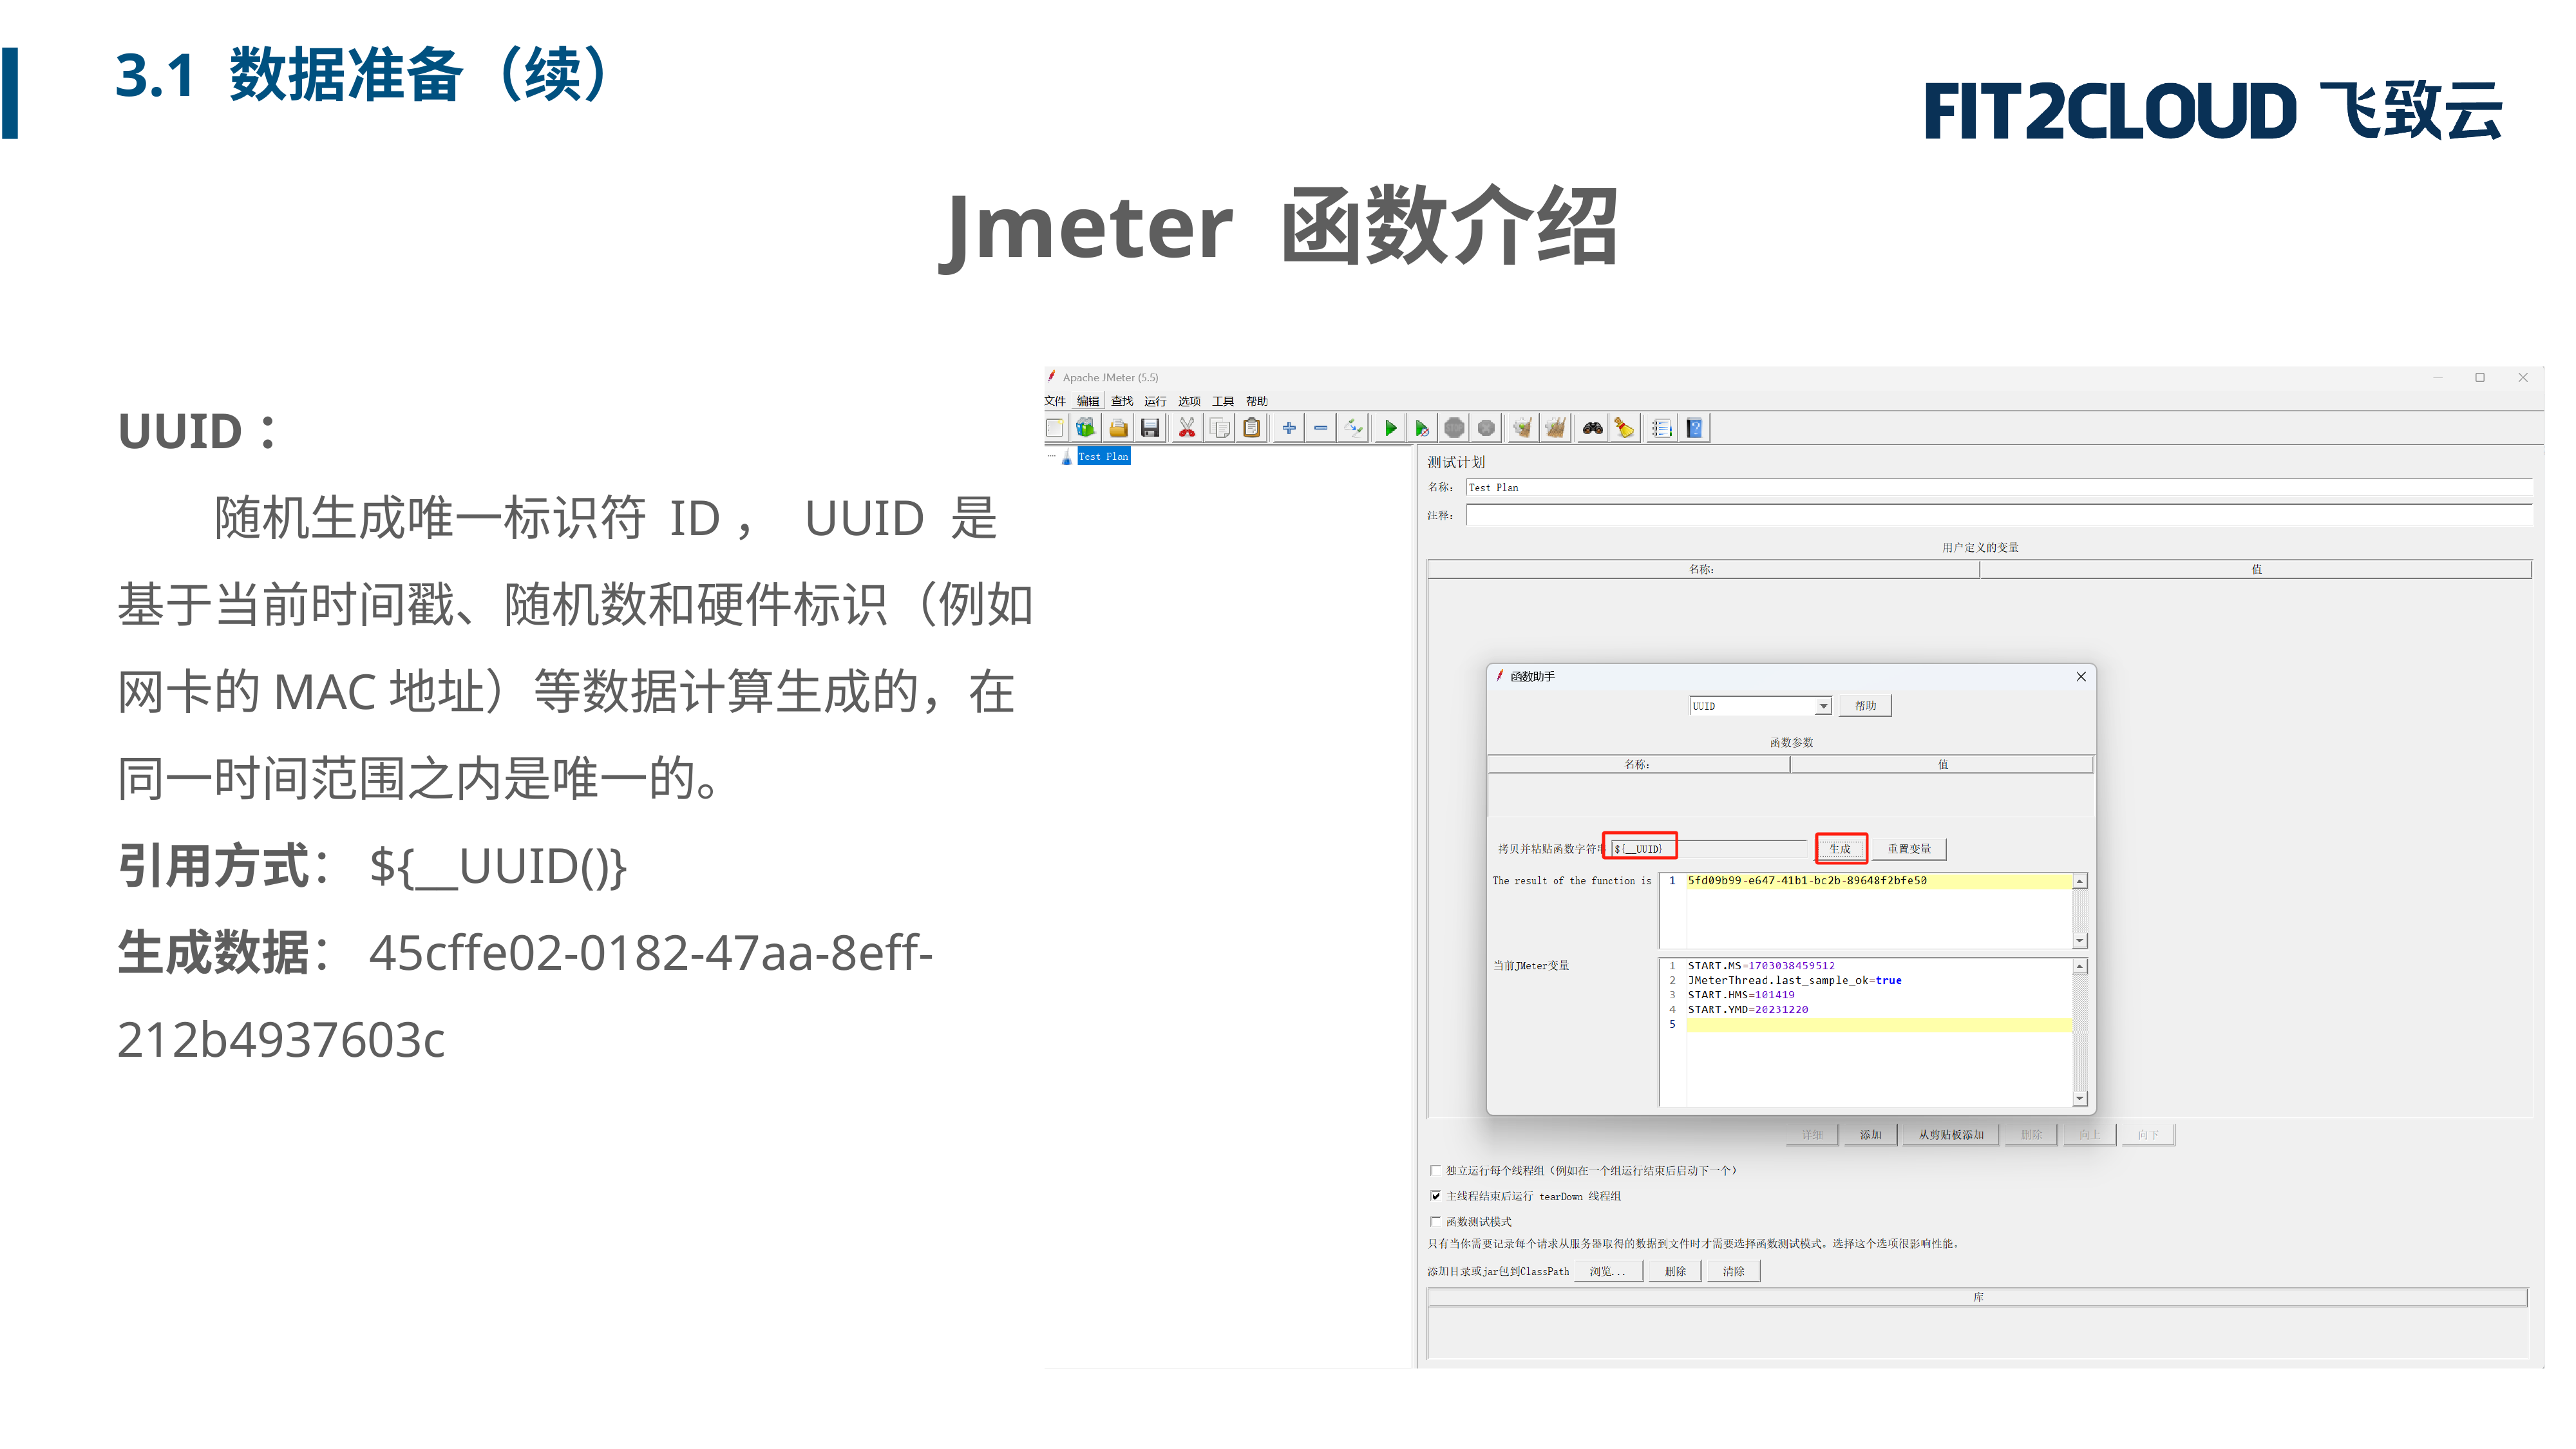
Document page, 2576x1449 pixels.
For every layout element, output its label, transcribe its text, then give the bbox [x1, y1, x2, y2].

picture [1044, 366, 2544, 1368]
picture [1926, 80, 2503, 140]
text_box [2, 47, 18, 139]
text_box 3.1 数据准备（续） [101, 40, 1116, 173]
text_box UUID： 随机生成唯一标识符 ID， UUID 是基于当前时间戳、随机数和硬件标识（例如网卡的MAC地址）等数据计算生成的，在同一时间范围之内是唯一的。 引用方式：${__UUID()} 生成数据：45cffe02-0182-47aa-8eff-212b4937603c [109, 328, 1045, 1109]
text_box Jmeter 函数介绍 [0, 162, 2571, 284]
